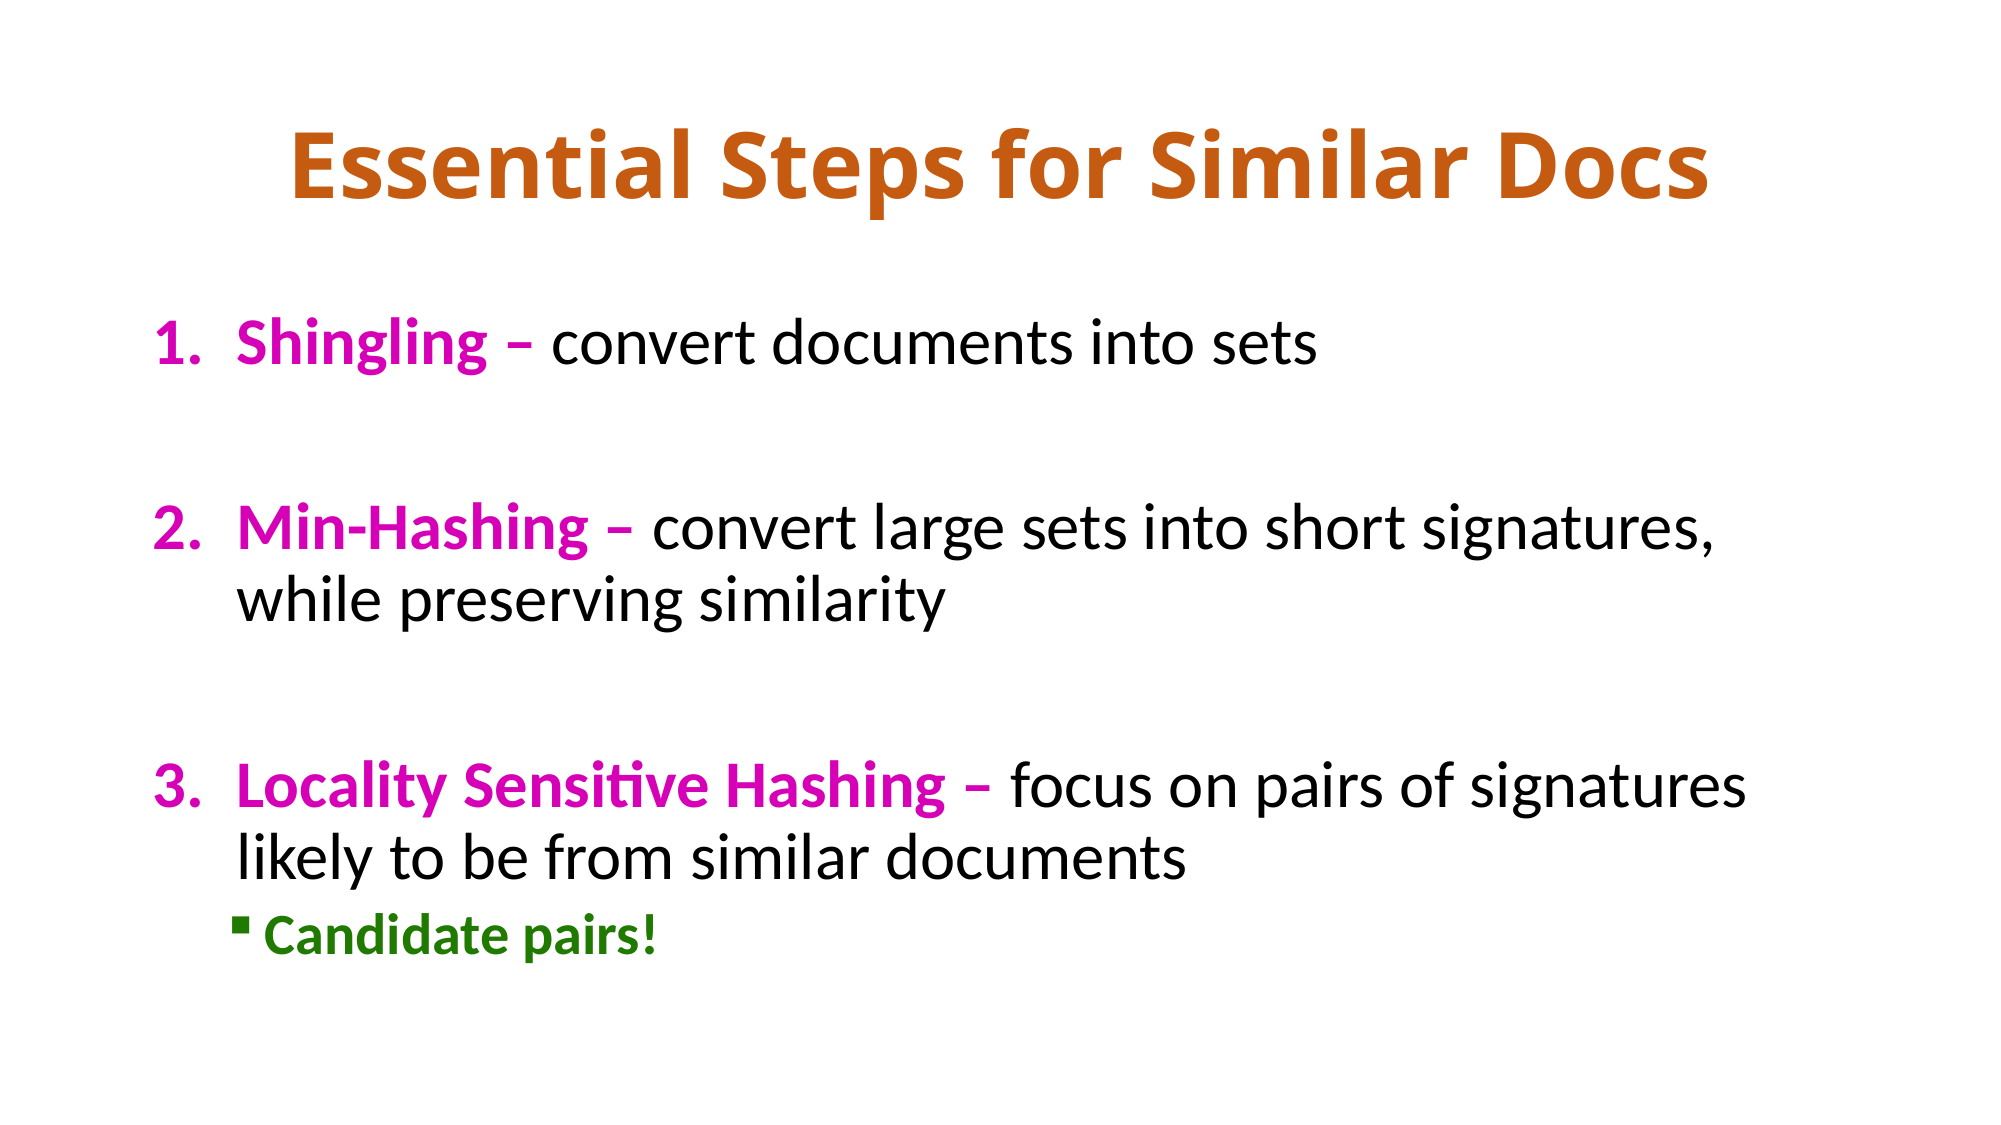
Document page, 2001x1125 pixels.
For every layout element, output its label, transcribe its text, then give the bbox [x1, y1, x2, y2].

title Essential Steps for Similar Docs [137, 59, 1863, 278]
list Shingling – convert documents into sets Min-Hashing – convert large sets into short signatures, while preserving similarity Locality Sensitive Hashing – focus on pairs of signatures likely to be from similar documents Candidate pairs! [137, 299, 1863, 1060]
